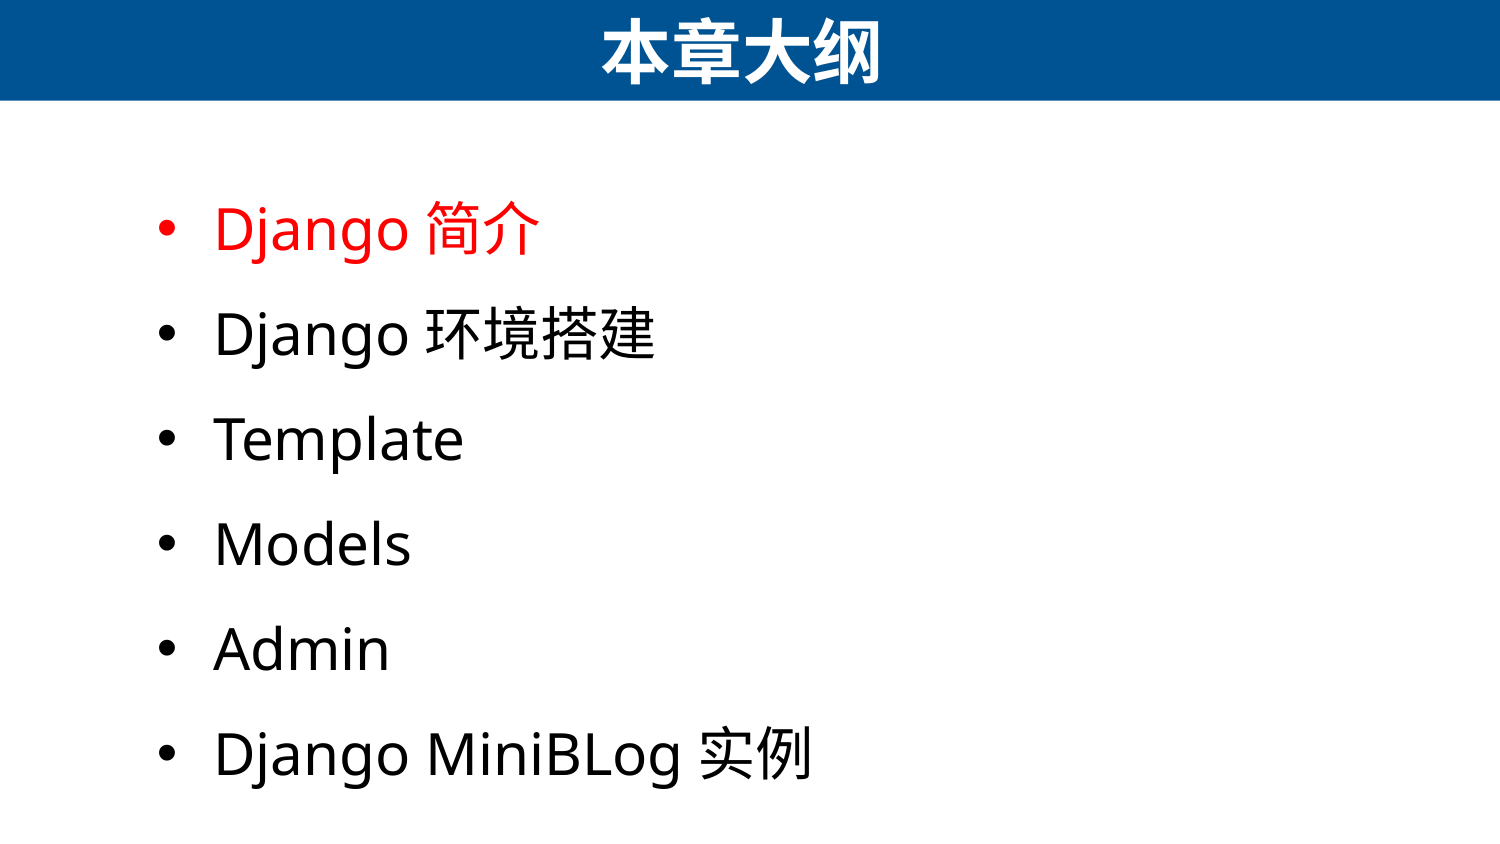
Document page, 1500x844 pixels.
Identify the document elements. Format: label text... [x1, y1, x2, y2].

text_box Django简介 Django环境搭建 Template Models Admin Django MiniBLog实例 [142, 150, 1300, 844]
title 本章大纲 [2, 0, 1483, 101]
